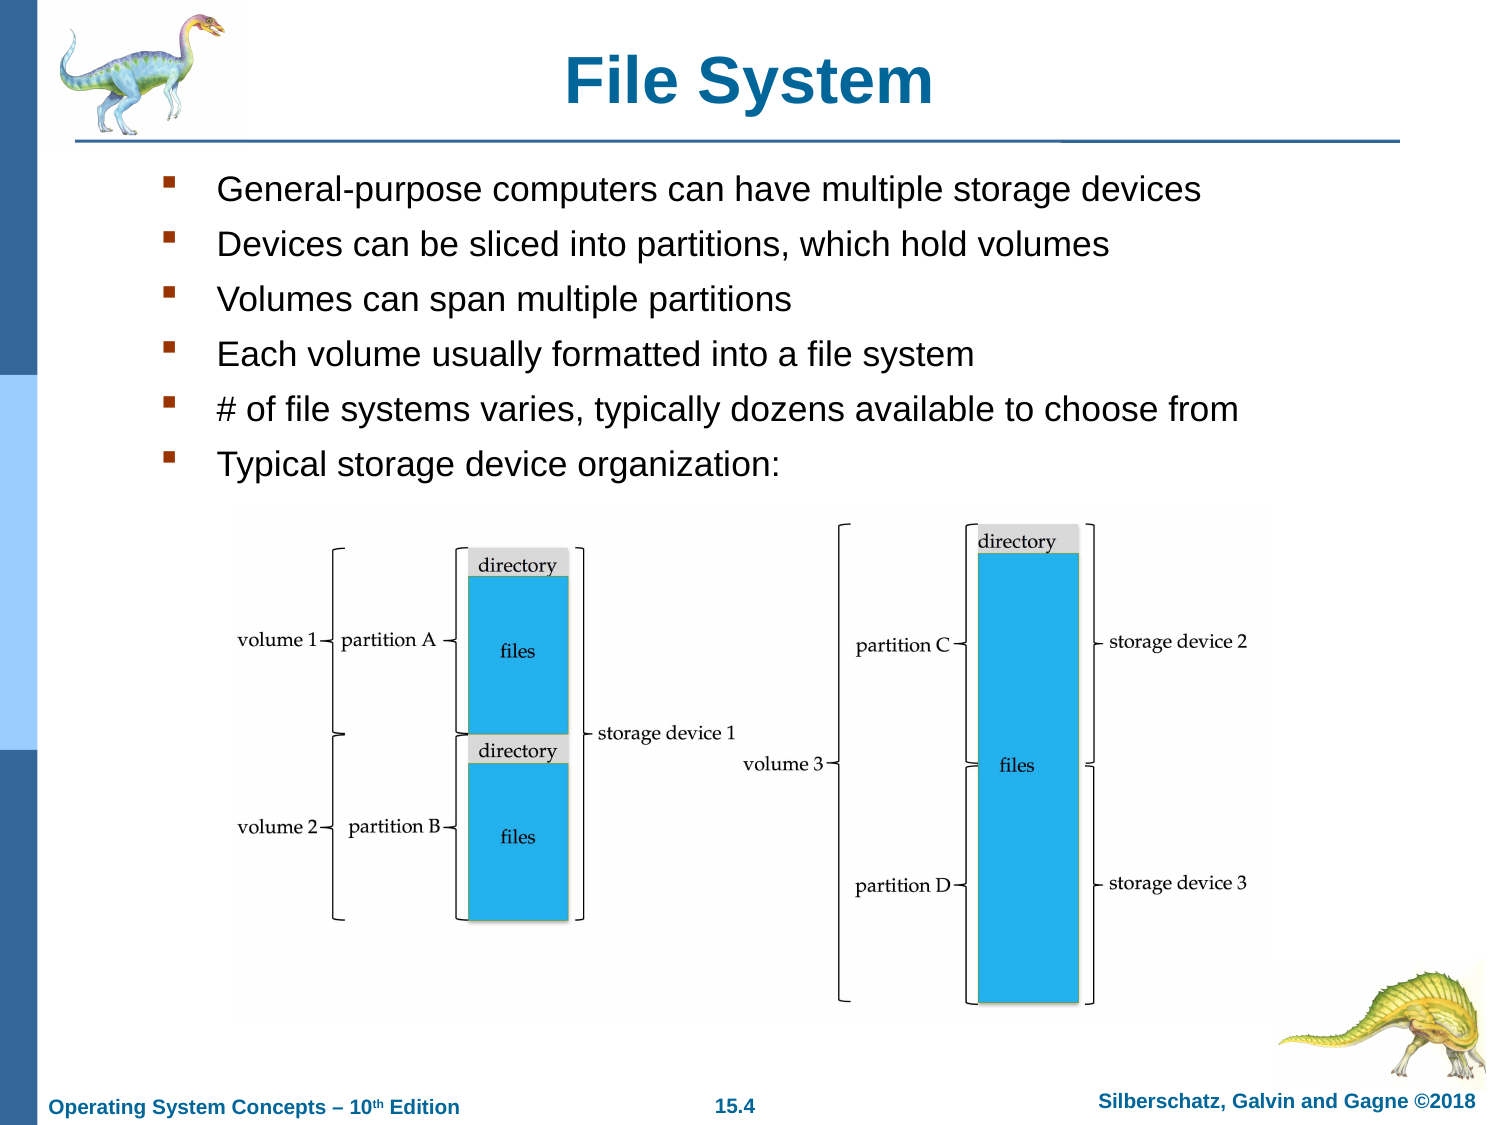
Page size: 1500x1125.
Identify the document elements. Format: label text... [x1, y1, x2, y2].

picture [1275, 959, 1486, 1090]
picture [229, 508, 1271, 1021]
title File System [75, 29, 1425, 125]
list General-purpose computers can have multiple storage devices Devices can be sliced into partitions, which hold volumes Volumes can span multiple partitions Each volume usually formatted into a file system # of file systems varies, typically dozens available to choose from Typical storage device organization: [145, 158, 1393, 902]
picture [46, 0, 243, 149]
